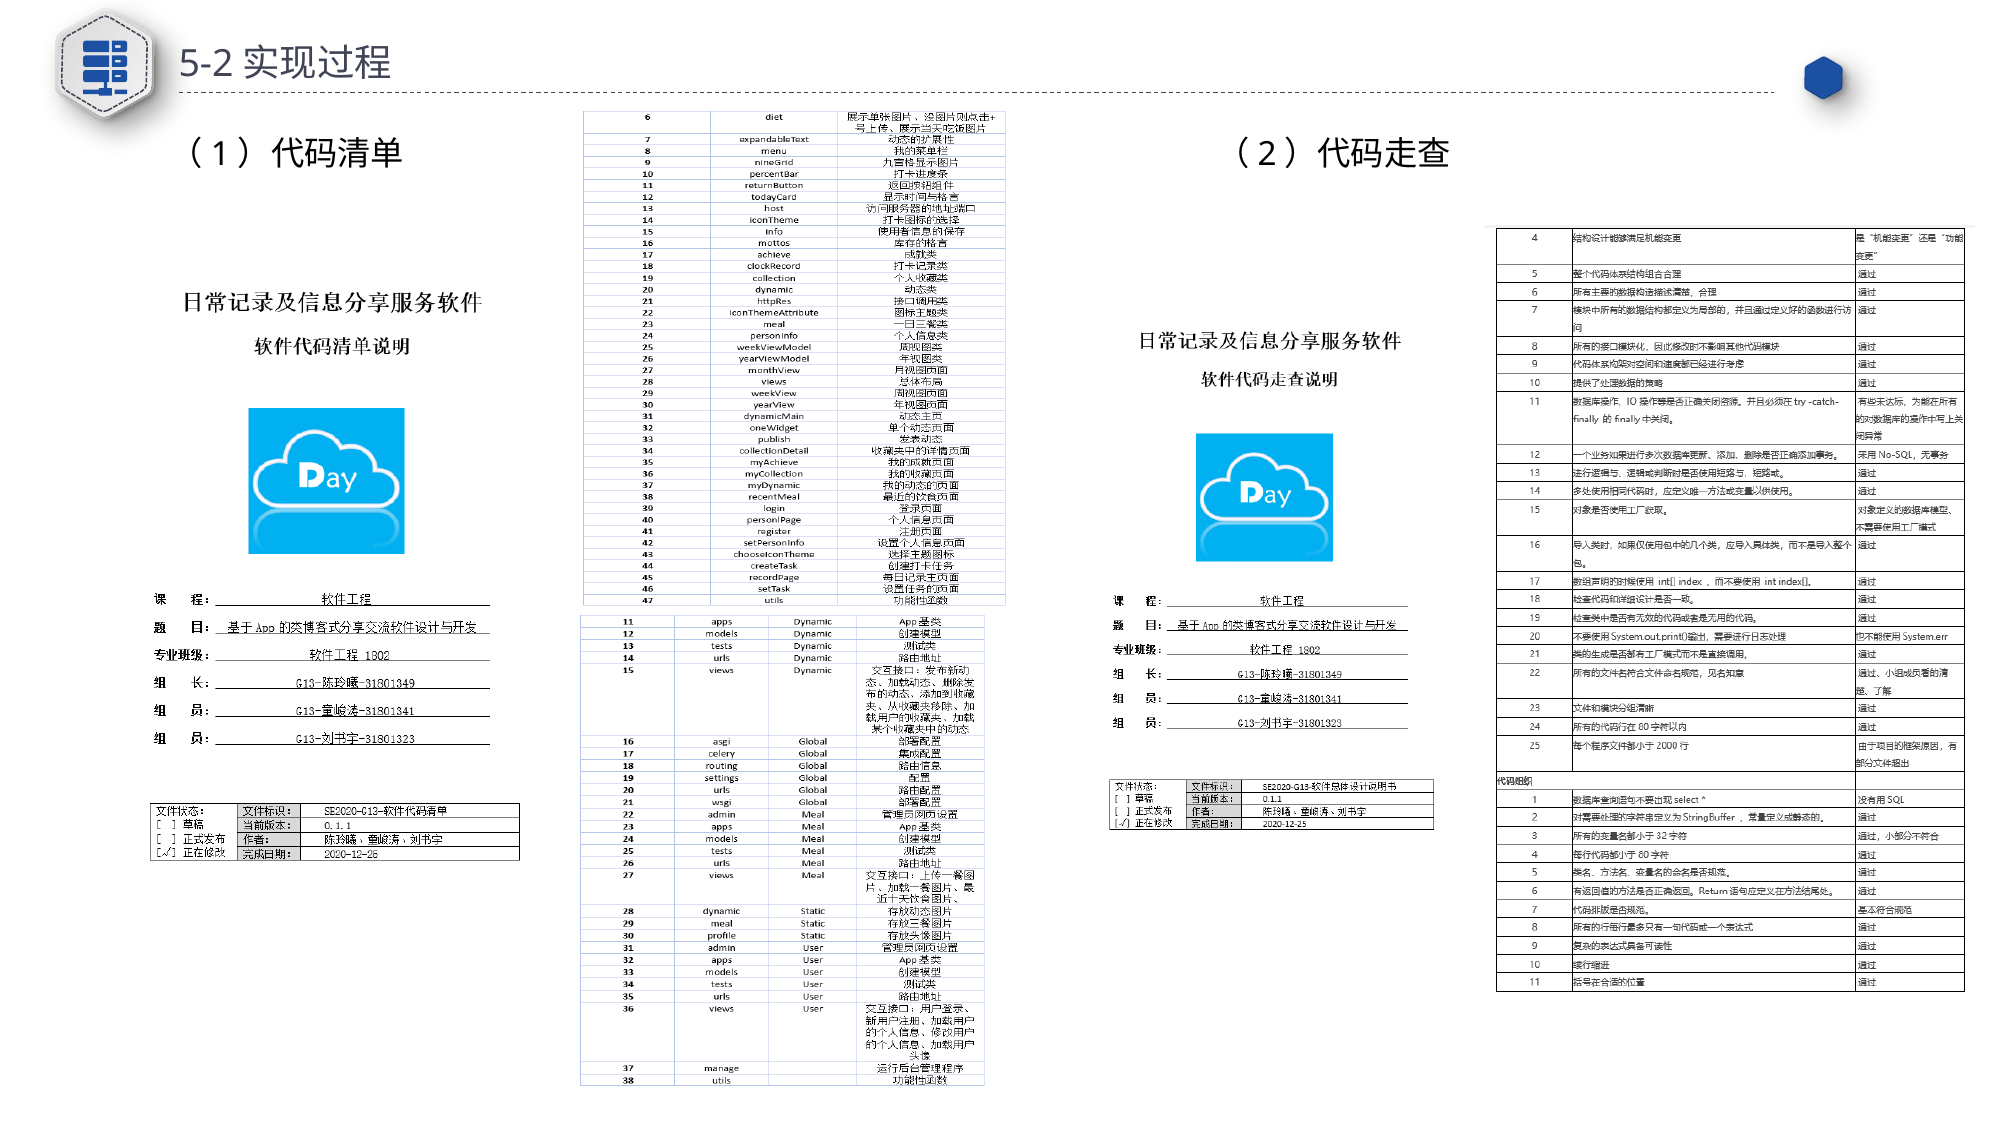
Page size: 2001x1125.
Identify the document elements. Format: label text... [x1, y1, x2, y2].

picture [1033, 225, 1975, 1001]
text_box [49, 14, 160, 114]
text_box （1）代码清单 [154, 125, 462, 180]
text_box 5-2实现过程 [167, 33, 475, 90]
text_box （2）代码走查 [1201, 124, 1514, 180]
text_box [1802, 58, 1845, 97]
picture [59, 105, 1016, 1092]
